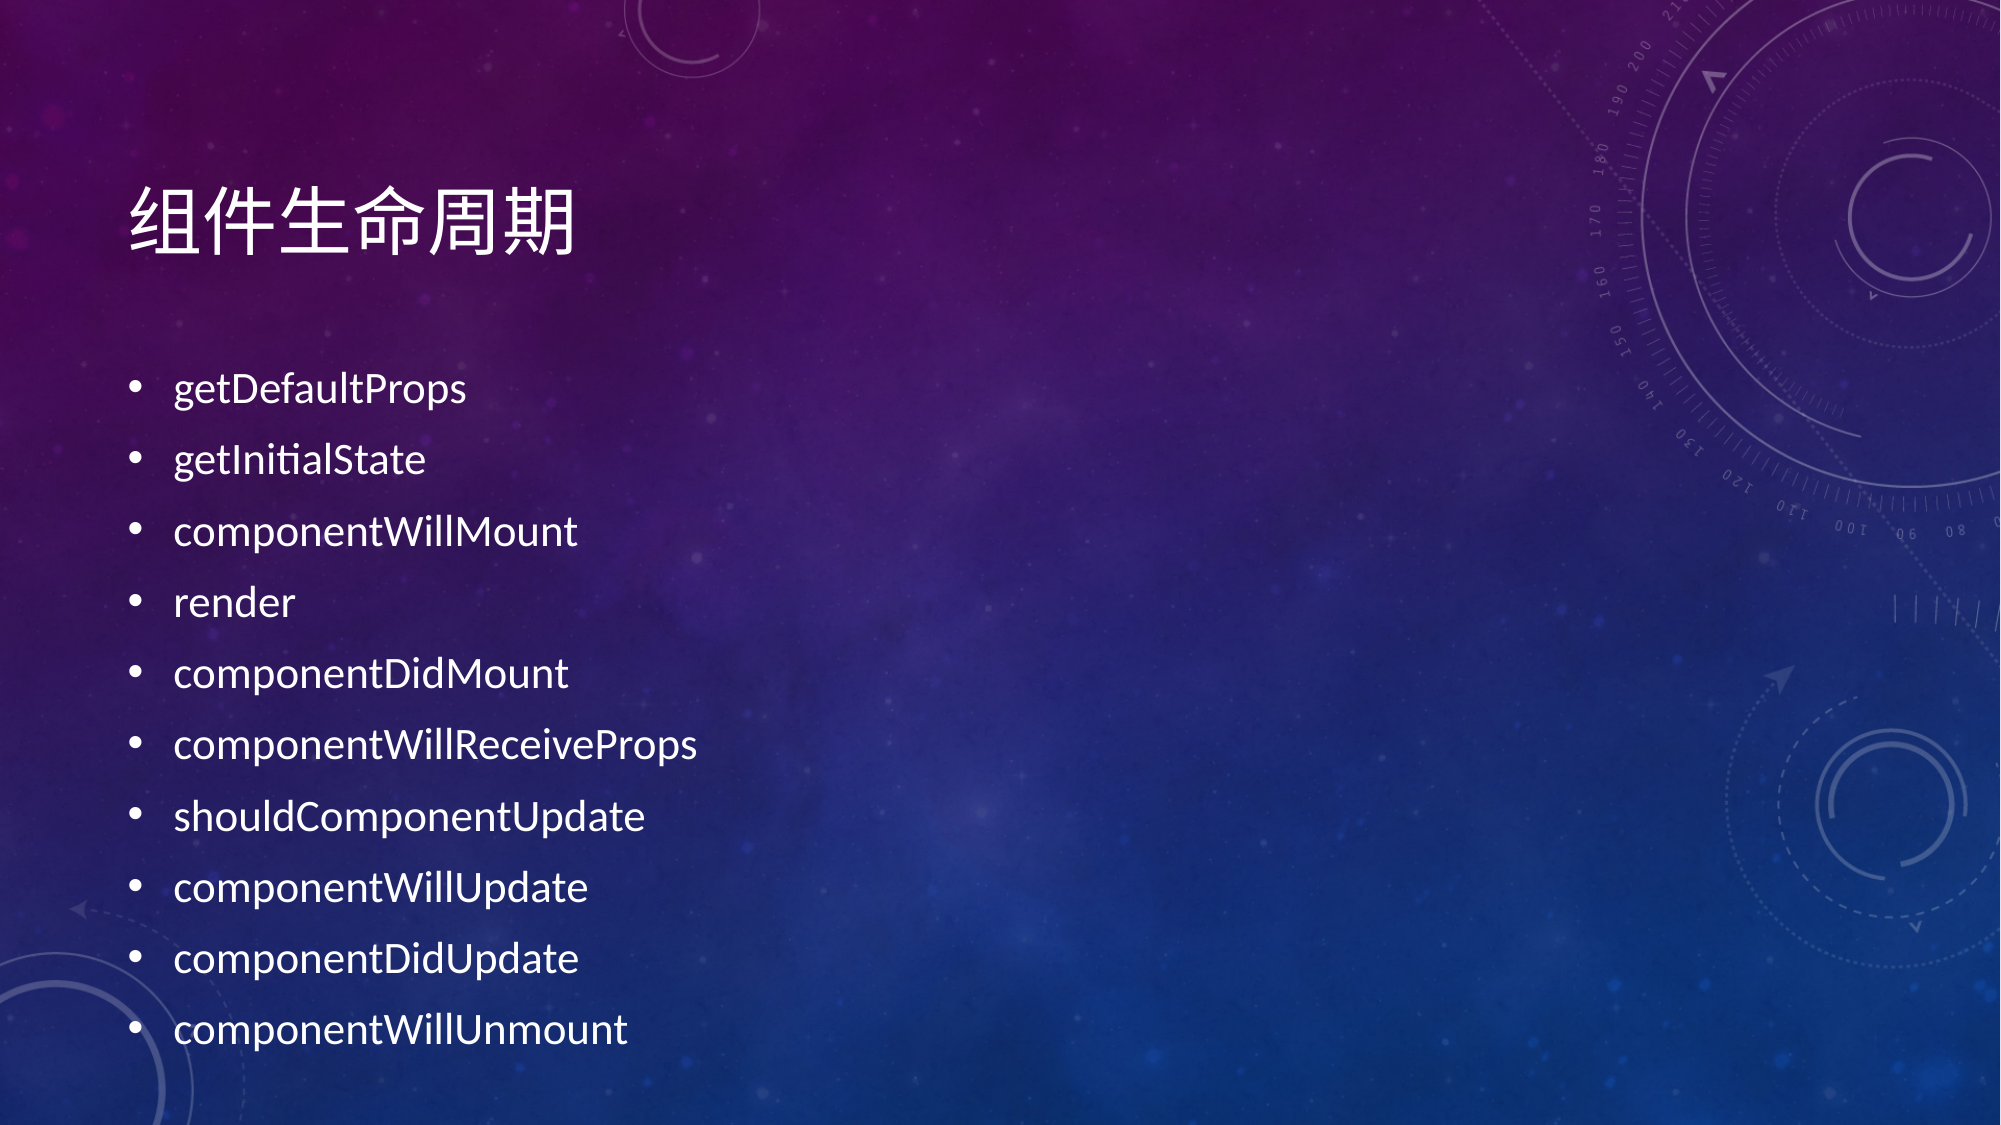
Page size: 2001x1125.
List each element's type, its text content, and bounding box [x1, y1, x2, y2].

list getDefaultProps getInitialState componentWillMount render componentDidMount componentWillReceiveProps shouldComponentUpdate componentWillUpdate componentDidUpdate componentWillUnmount [112, 351, 1775, 1070]
picture [0, 0, 2001, 1125]
title 组件生命周期 [112, 99, 1775, 339]
